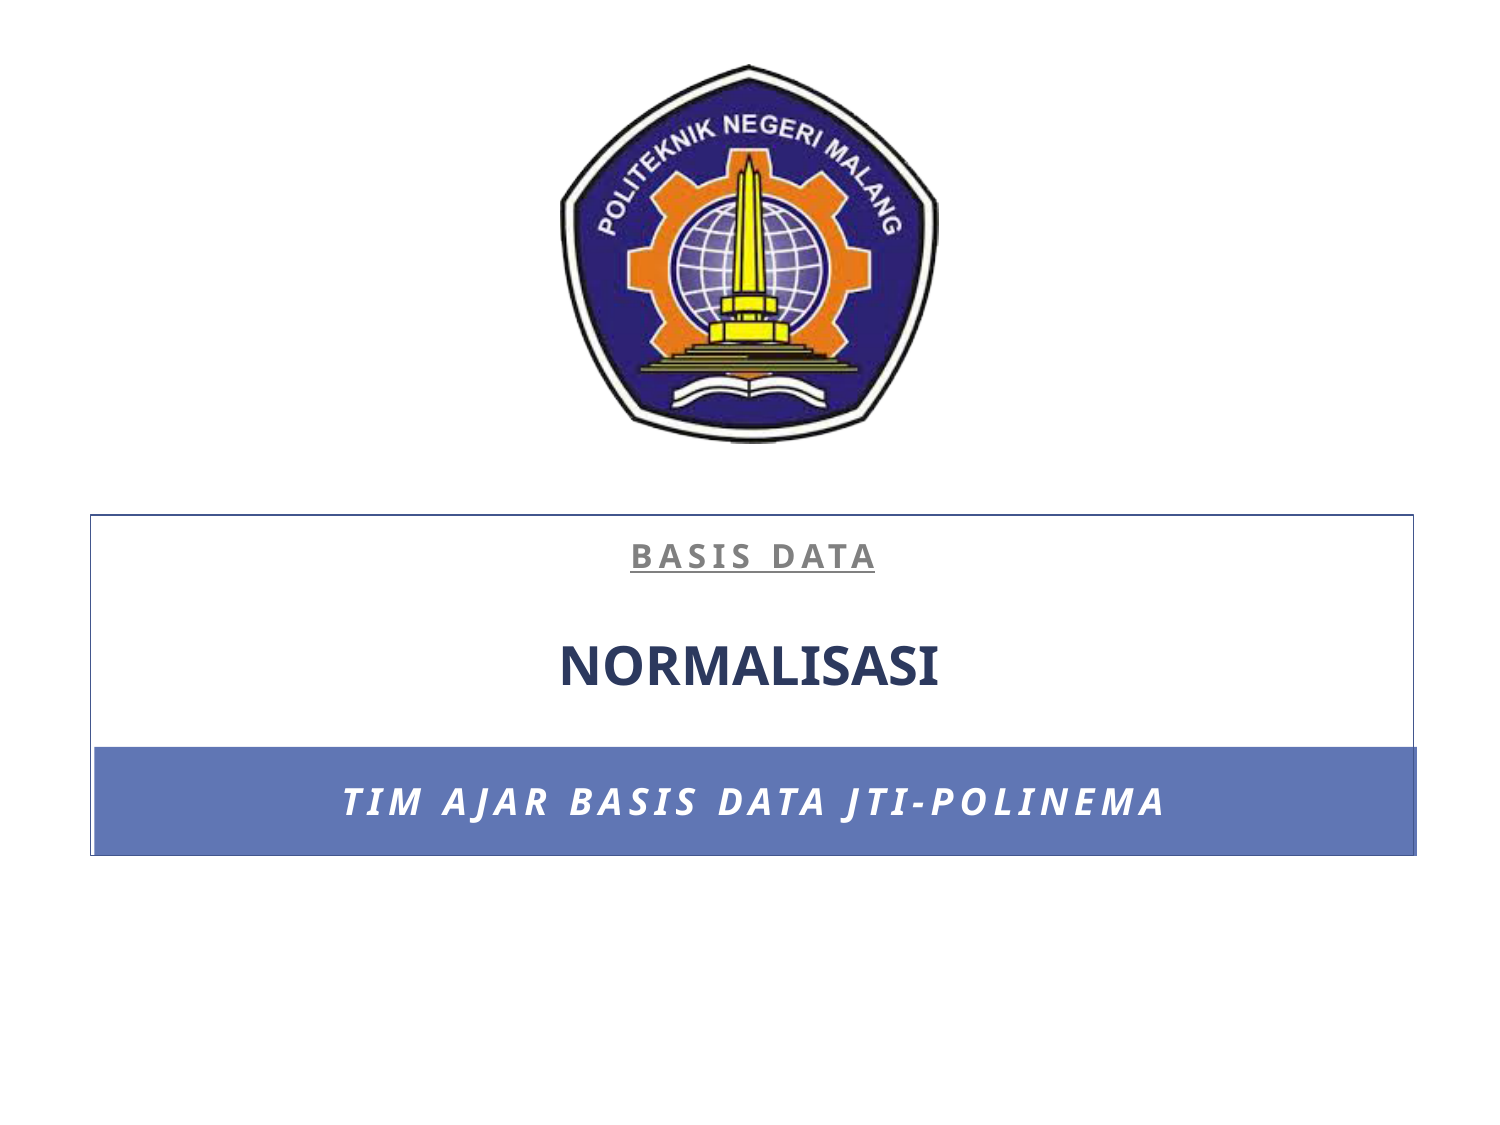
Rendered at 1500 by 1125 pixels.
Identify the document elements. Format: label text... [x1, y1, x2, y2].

title NORMALISASI [99, 609, 1400, 718]
picture [560, 64, 939, 444]
subtitle Tim Ajar Basis Data Jti-Polinema [105, 762, 1400, 838]
